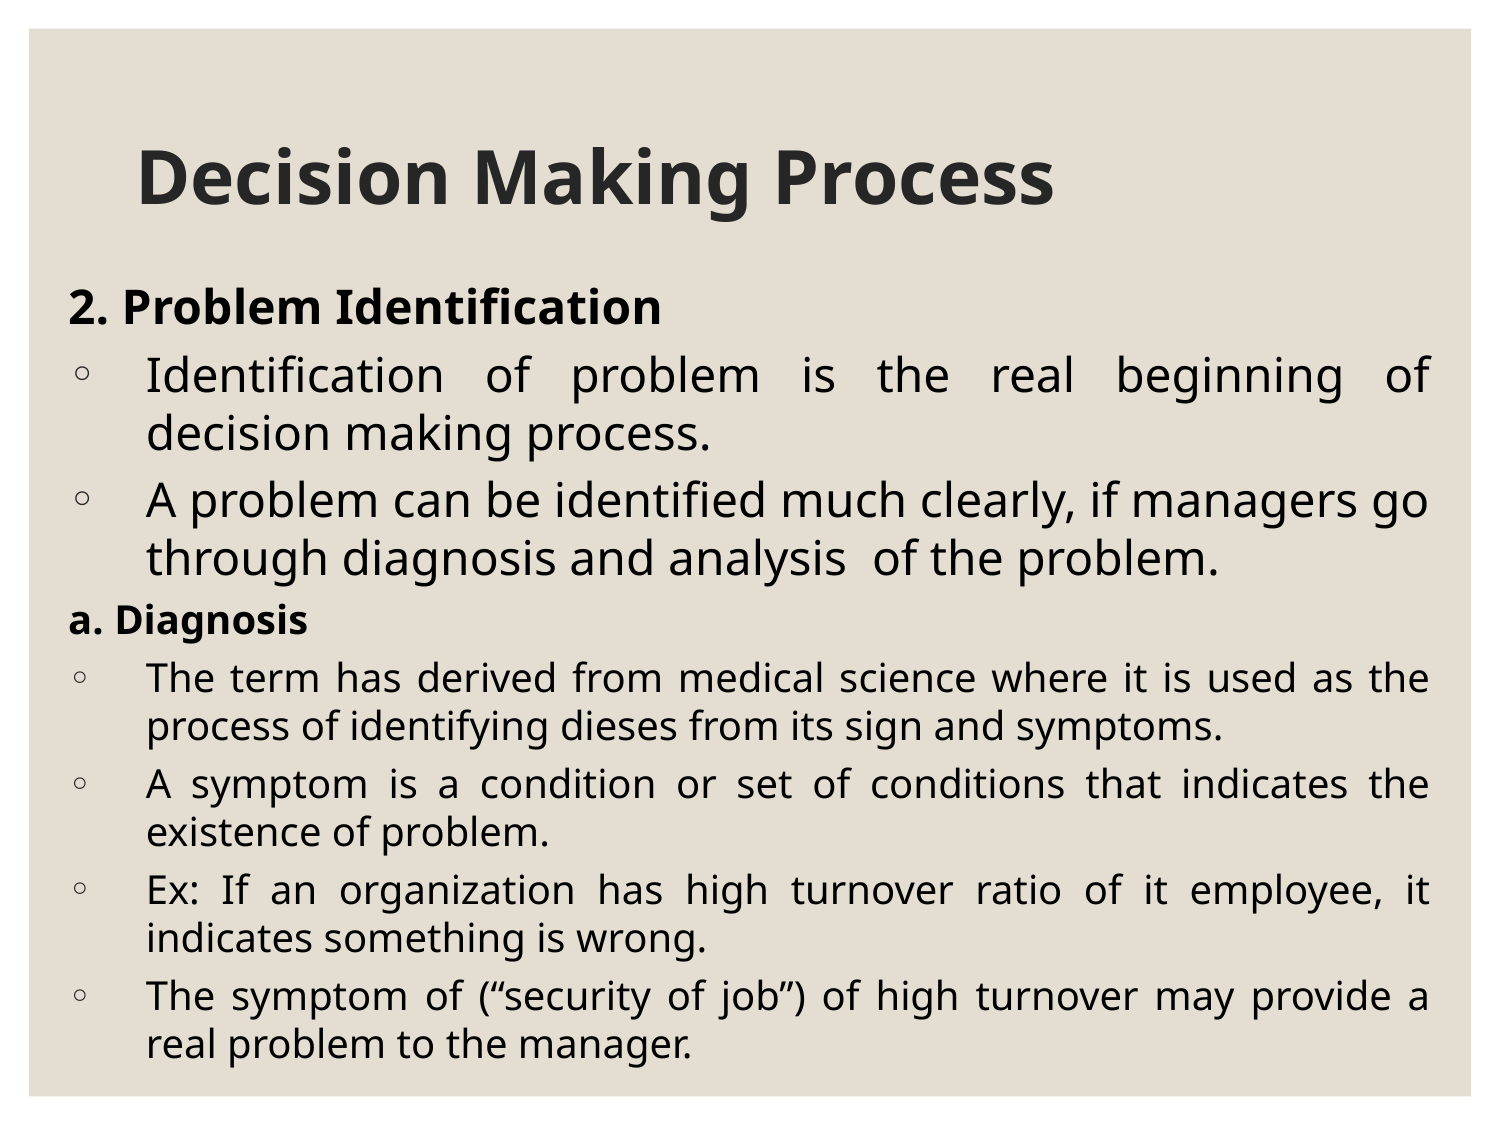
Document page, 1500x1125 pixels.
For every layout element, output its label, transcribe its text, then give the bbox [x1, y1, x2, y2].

title Decision Making Process [120, 105, 1380, 256]
list 2. Problem Identification Identification of problem is the real beginning of decision making process. A problem can be identified much clearly, if managers go through diagnosis and analysis of the problem. a. Diagnosis The term has derived from medical science where it is used as the process of identifying dieses from its sign and symptoms. A symptom is a condition or set of conditions that indicates the existence of problem. Ex: If an organization has high turnover ratio of it employee, it indicates something is wrong. The symptom of (“security of job”) of high turnover may provide a real problem to the manager. [53, 269, 1447, 1083]
